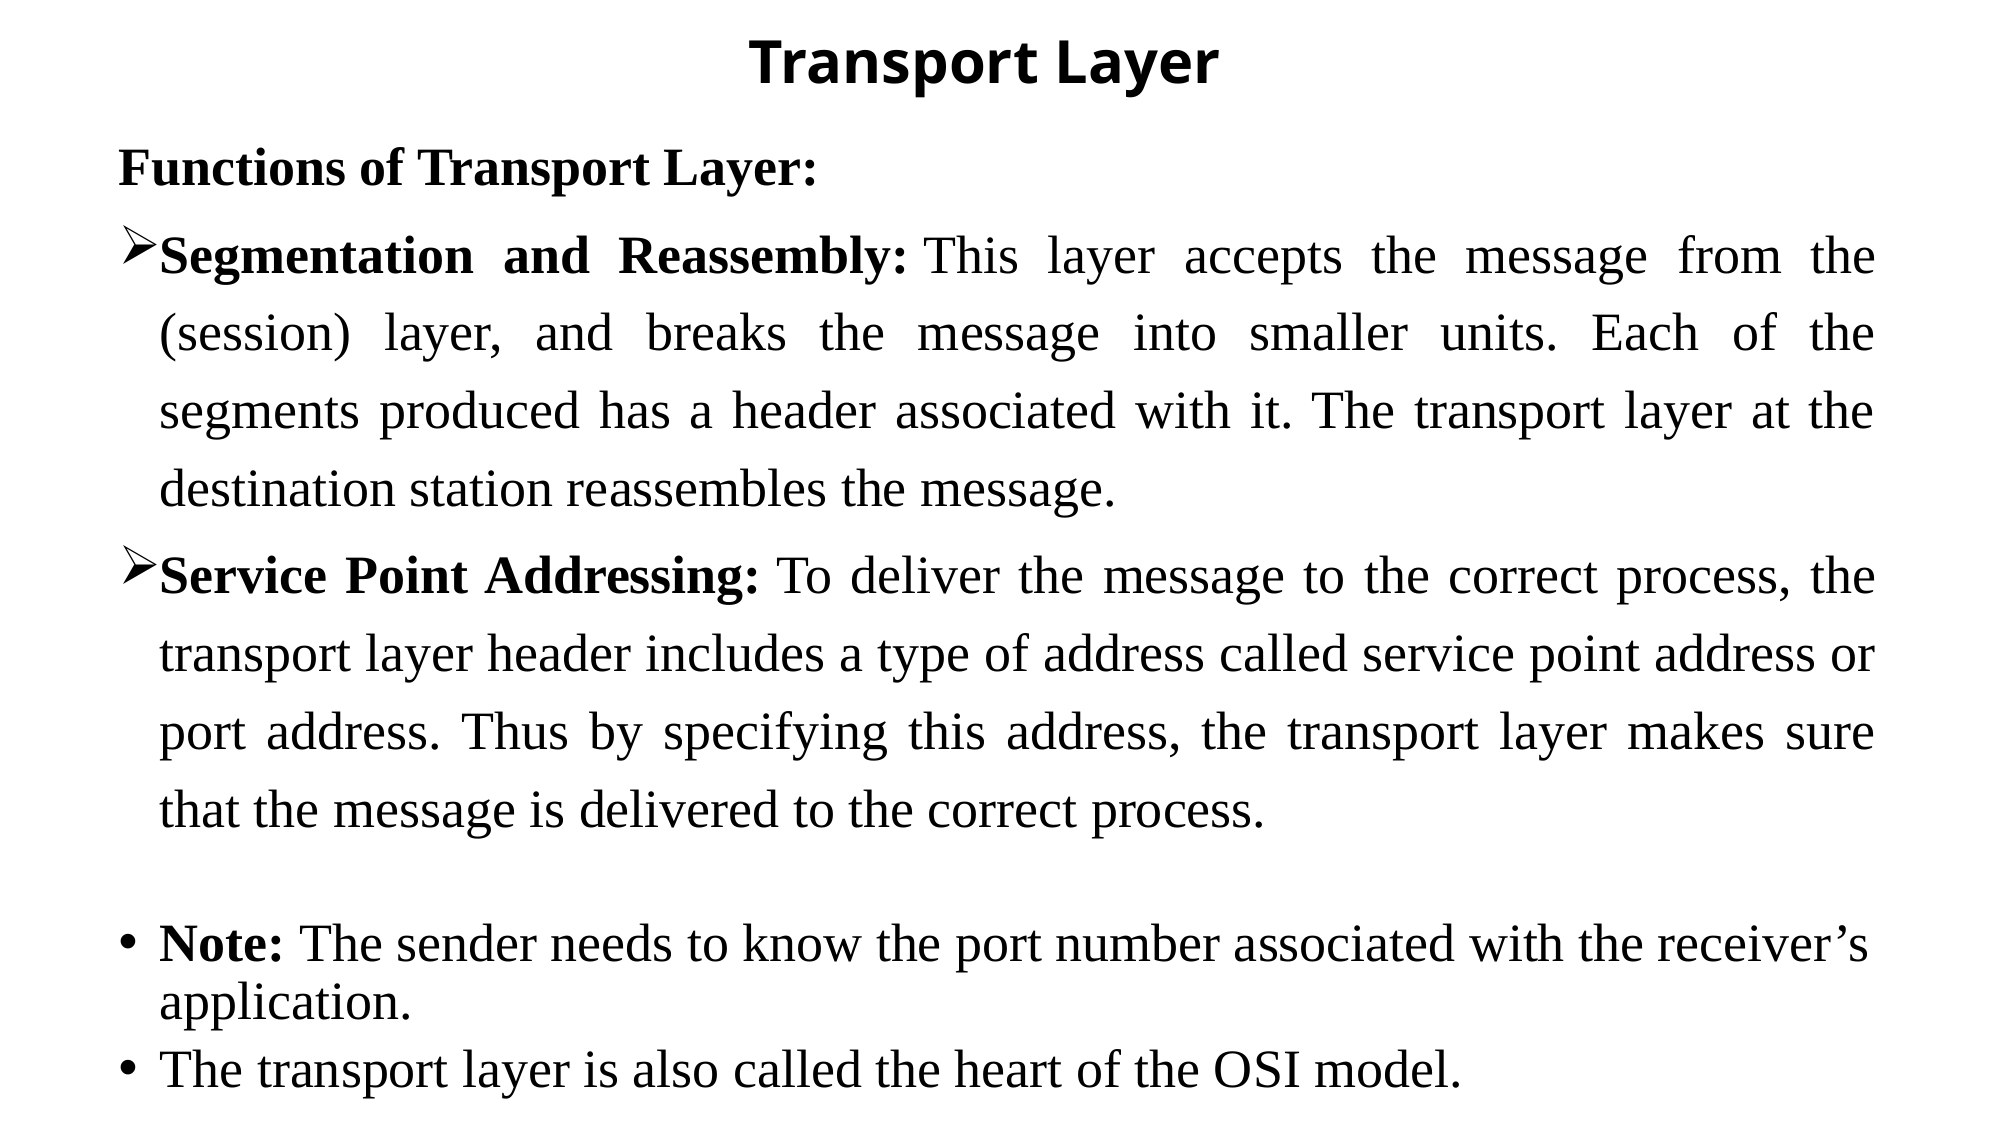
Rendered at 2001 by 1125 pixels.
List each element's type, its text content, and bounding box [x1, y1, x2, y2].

title Transport Layer [122, 23, 1848, 104]
list Functions of Transport Layer: Segmentation and Reassembly: This layer accepts the message from the (session) layer, and breaks the message into smaller units. Each of the segments produced has a header associated with it. The transport layer at the destination station reassembles the message. Service Point Addressing: To deliver the message to the correct process, the transport layer header includes a type of address called service point address or port address. Thus by specifying this address, the transport layer makes sure that the message is delivered to the correct process. Note: The sender needs to know the port number associated with the receiver’s application. The transport layer is also called the heart of the OSI model. [103, 130, 1893, 1125]
